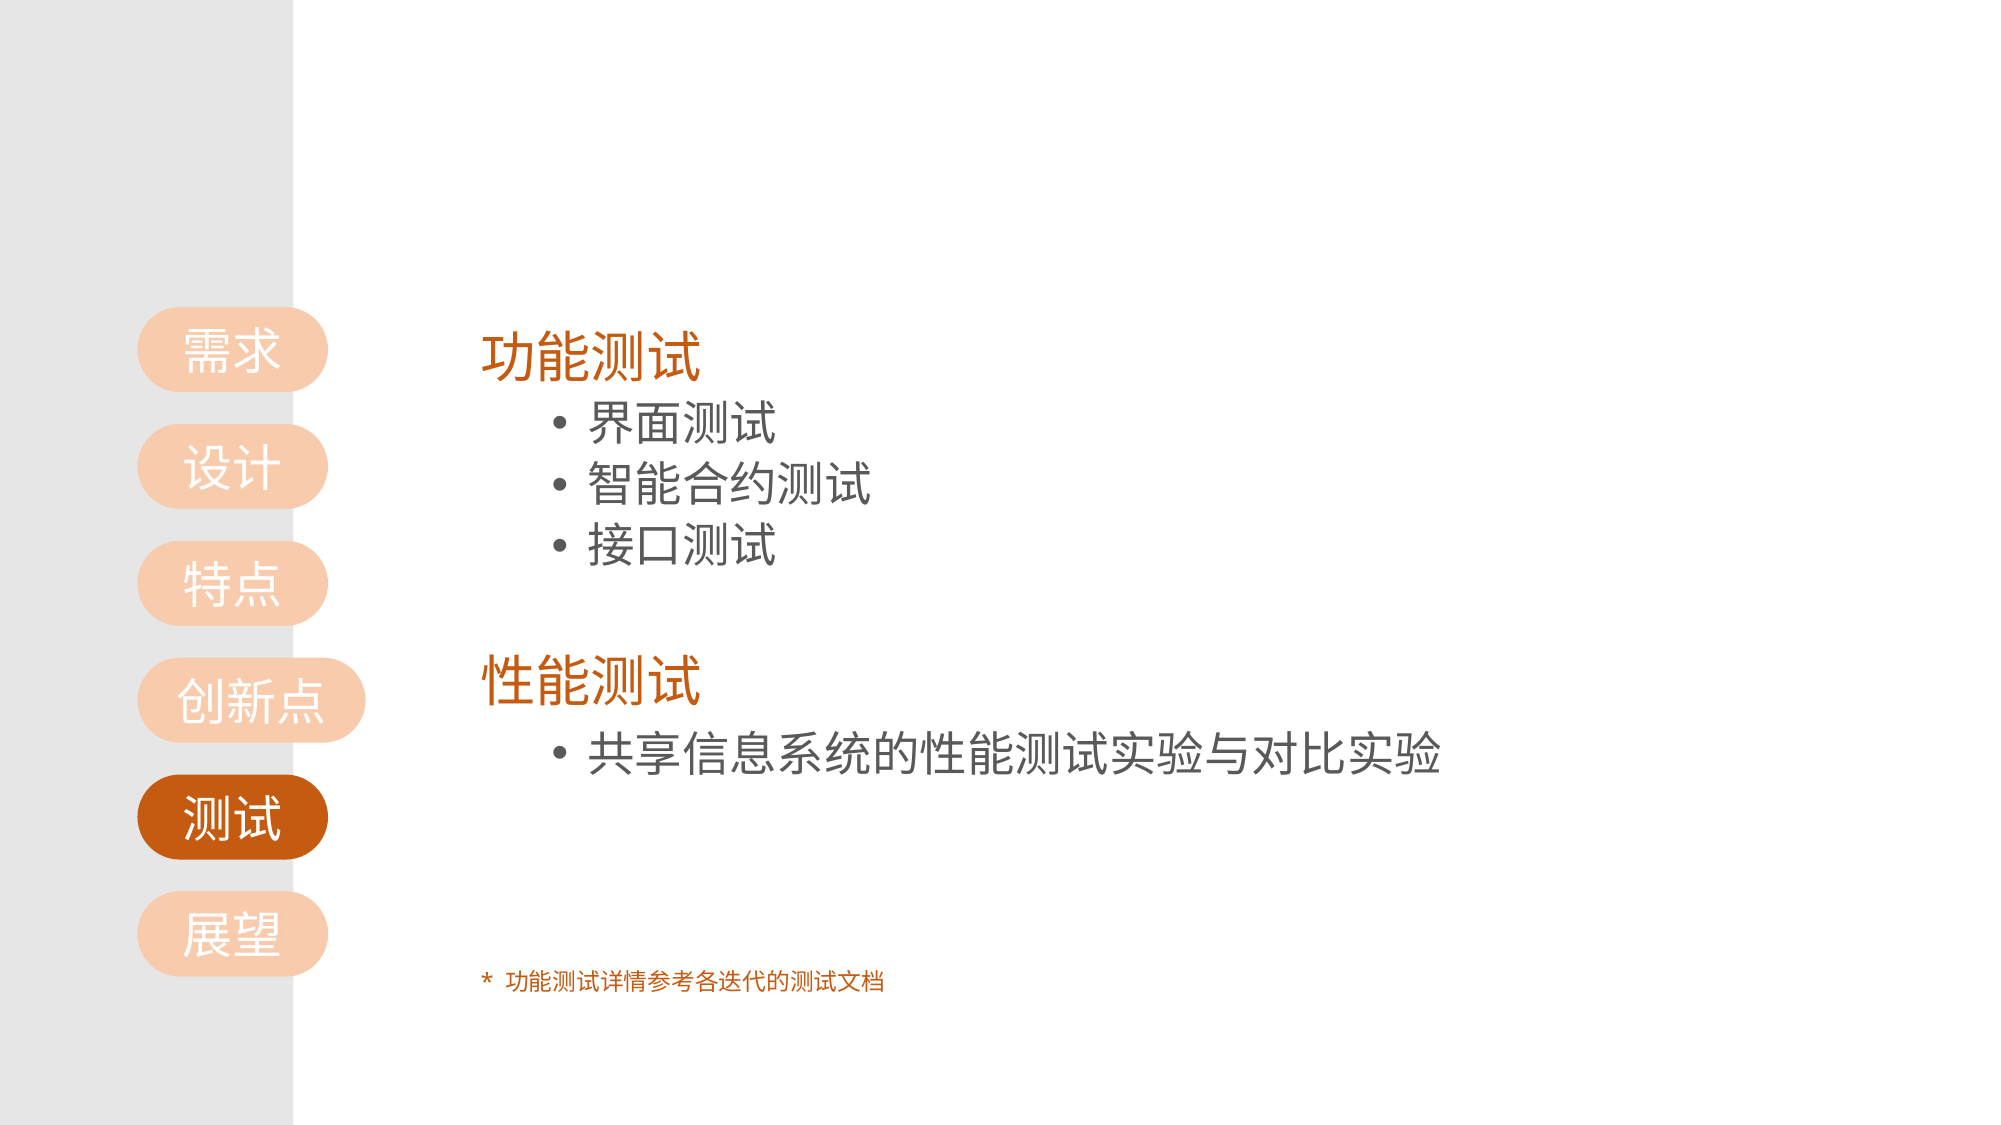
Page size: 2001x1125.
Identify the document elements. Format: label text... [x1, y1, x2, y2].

text_box 创新点 [136, 656, 367, 744]
text_box 特点 [136, 539, 330, 627]
text_box 设计 [136, 422, 330, 511]
text_box 测试 [136, 773, 330, 861]
text_box [0, 0, 294, 1125]
text_box 需求 [136, 305, 330, 394]
text_box 功能测试 界面测试 智能合约测试 接口测试 性能测试 共享信息系统的性能测试实验与对比实验 * 功能测试详情参考各迭代的测试文档 [465, 322, 1863, 1010]
text_box 展望 [136, 890, 330, 978]
